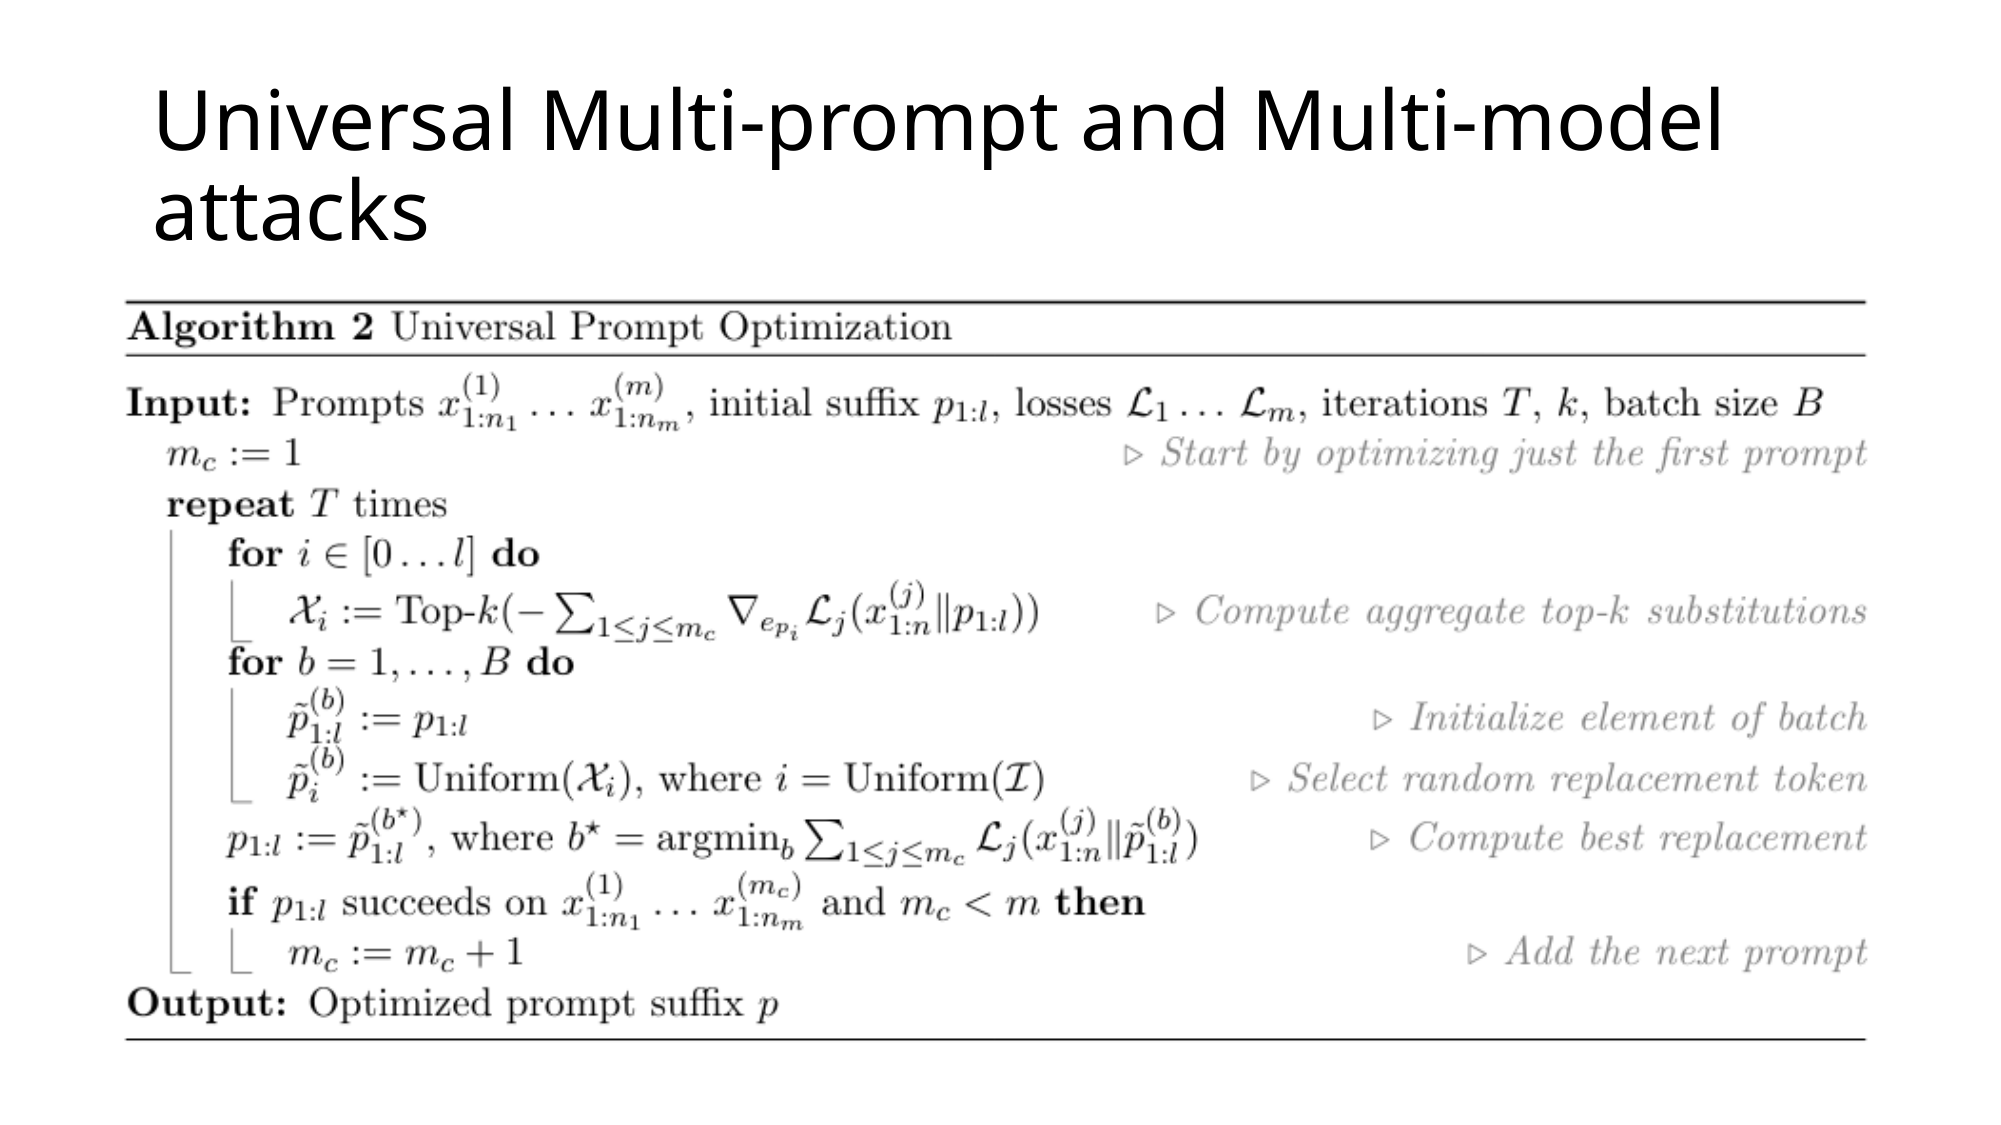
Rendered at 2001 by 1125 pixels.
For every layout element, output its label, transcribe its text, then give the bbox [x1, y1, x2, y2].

title Universal Multi-prompt and Multi-model attacks [137, 59, 1863, 276]
picture [101, 276, 1899, 1058]
